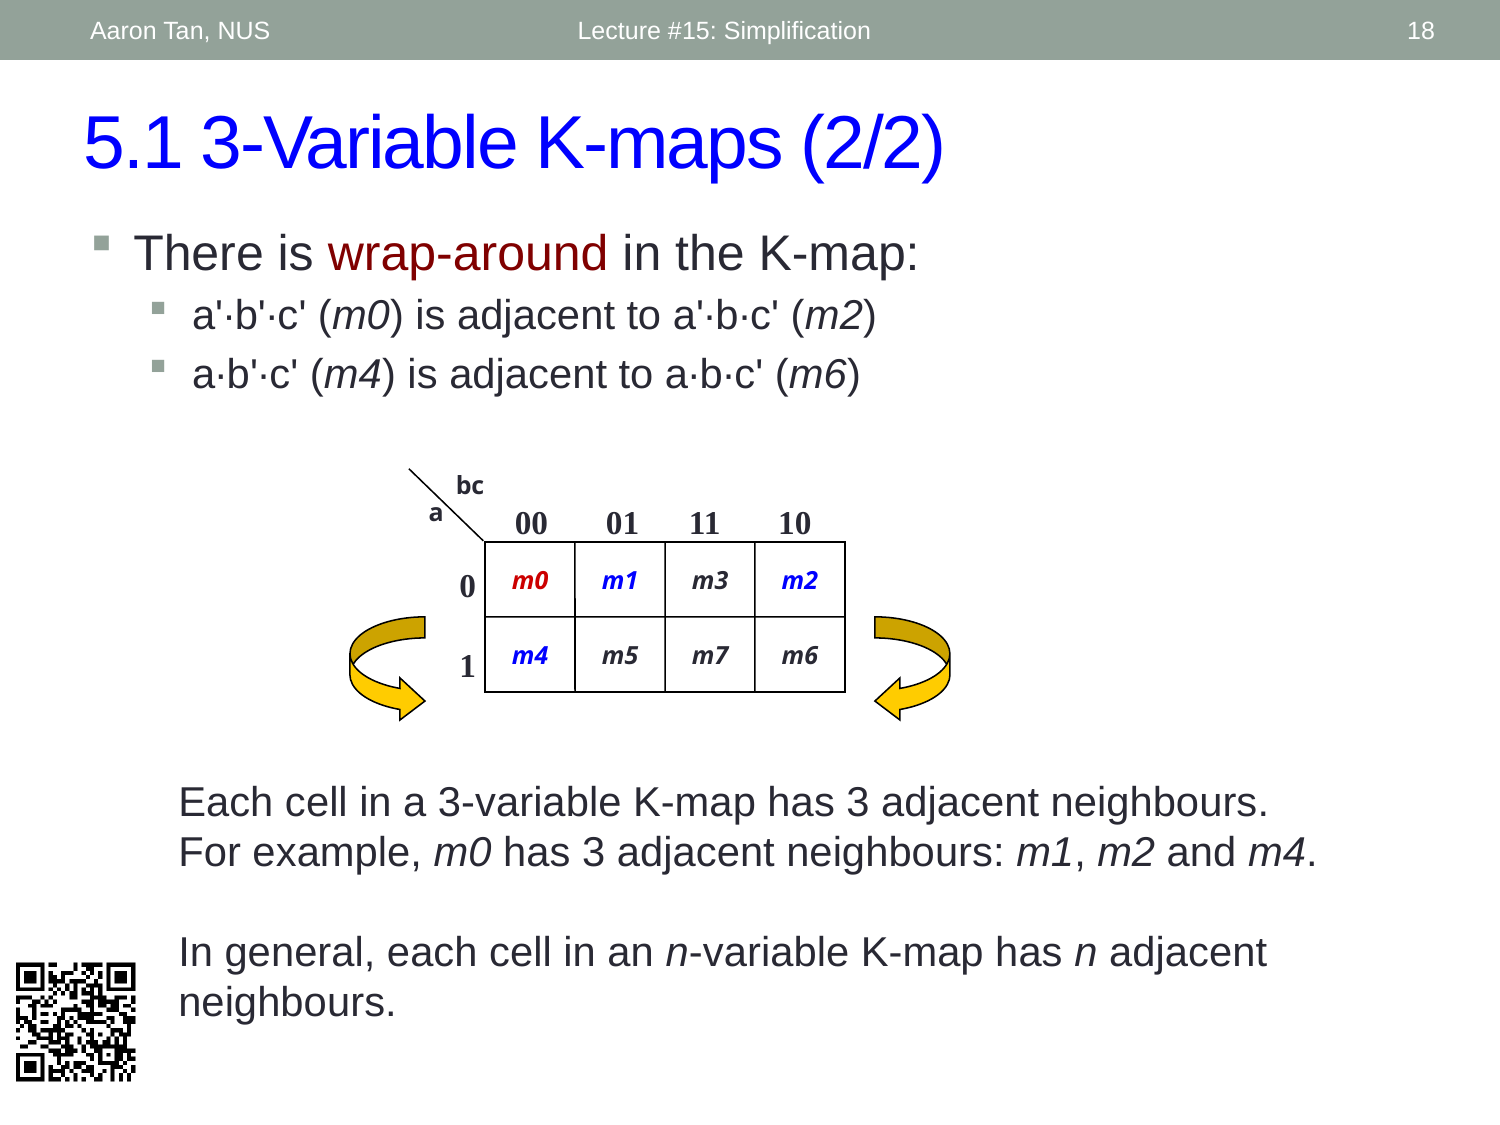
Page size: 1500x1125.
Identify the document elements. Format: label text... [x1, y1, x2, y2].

text_box Each cell in a 3-variable K-map has 3 adjacent neighbours. For example, m0 has 3 adjacent neighbours: m1, m2 and m4. In general, each cell in an n-variable K-map has n adjacent neighbours. [163, 767, 1347, 1028]
slide_number 18 [1308, 3, 1450, 57]
footer Lecture #15: Simplification [562, 3, 1238, 57]
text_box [349, 462, 951, 723]
slide_number Aaron Tan, NUS [75, 3, 550, 57]
picture [7, 954, 143, 1089]
title 5.1 3-Variable K-maps (2/2) [68, 86, 1429, 192]
text_box There is wrap-around in the K-map: a'∙b'∙c' (m0) is adjacent to a'∙b∙c' (m2) a∙b'∙c' (m4) is adjacent to a∙b∙c' (m6) [74, 212, 1425, 442]
